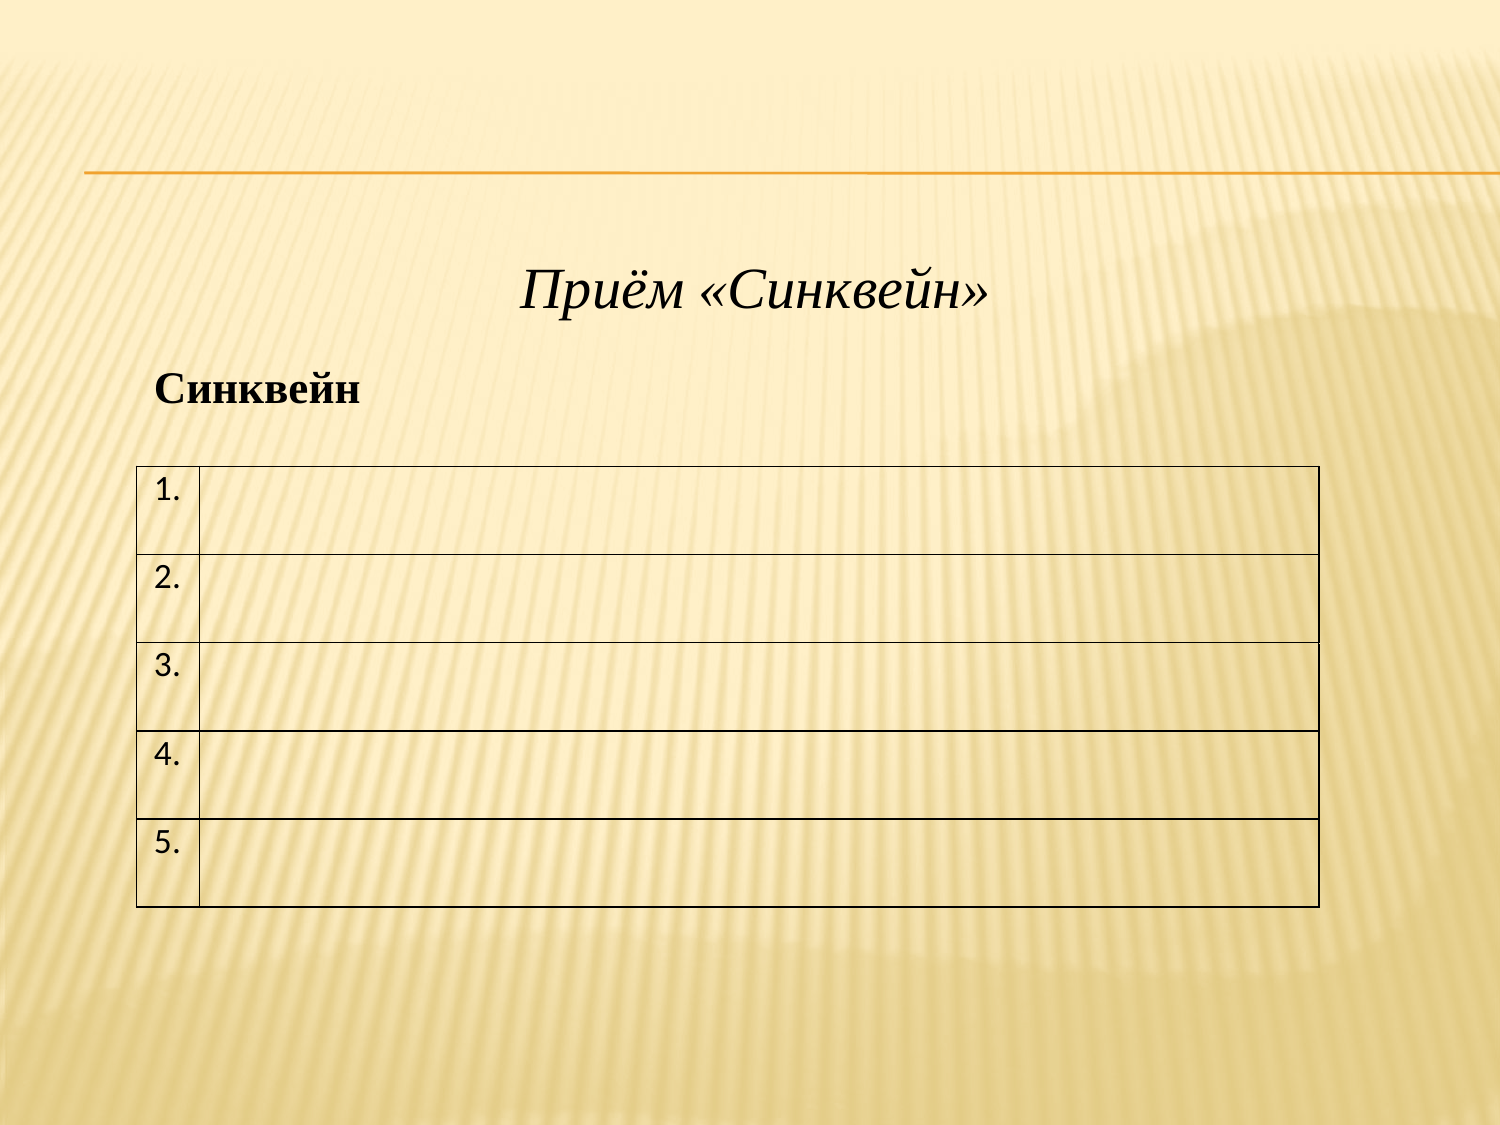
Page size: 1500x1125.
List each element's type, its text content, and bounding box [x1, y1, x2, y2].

picture [135, 361, 1500, 992]
text_box Приём «Синквейн» [407, 243, 1105, 328]
list [75, 243, 1425, 1038]
